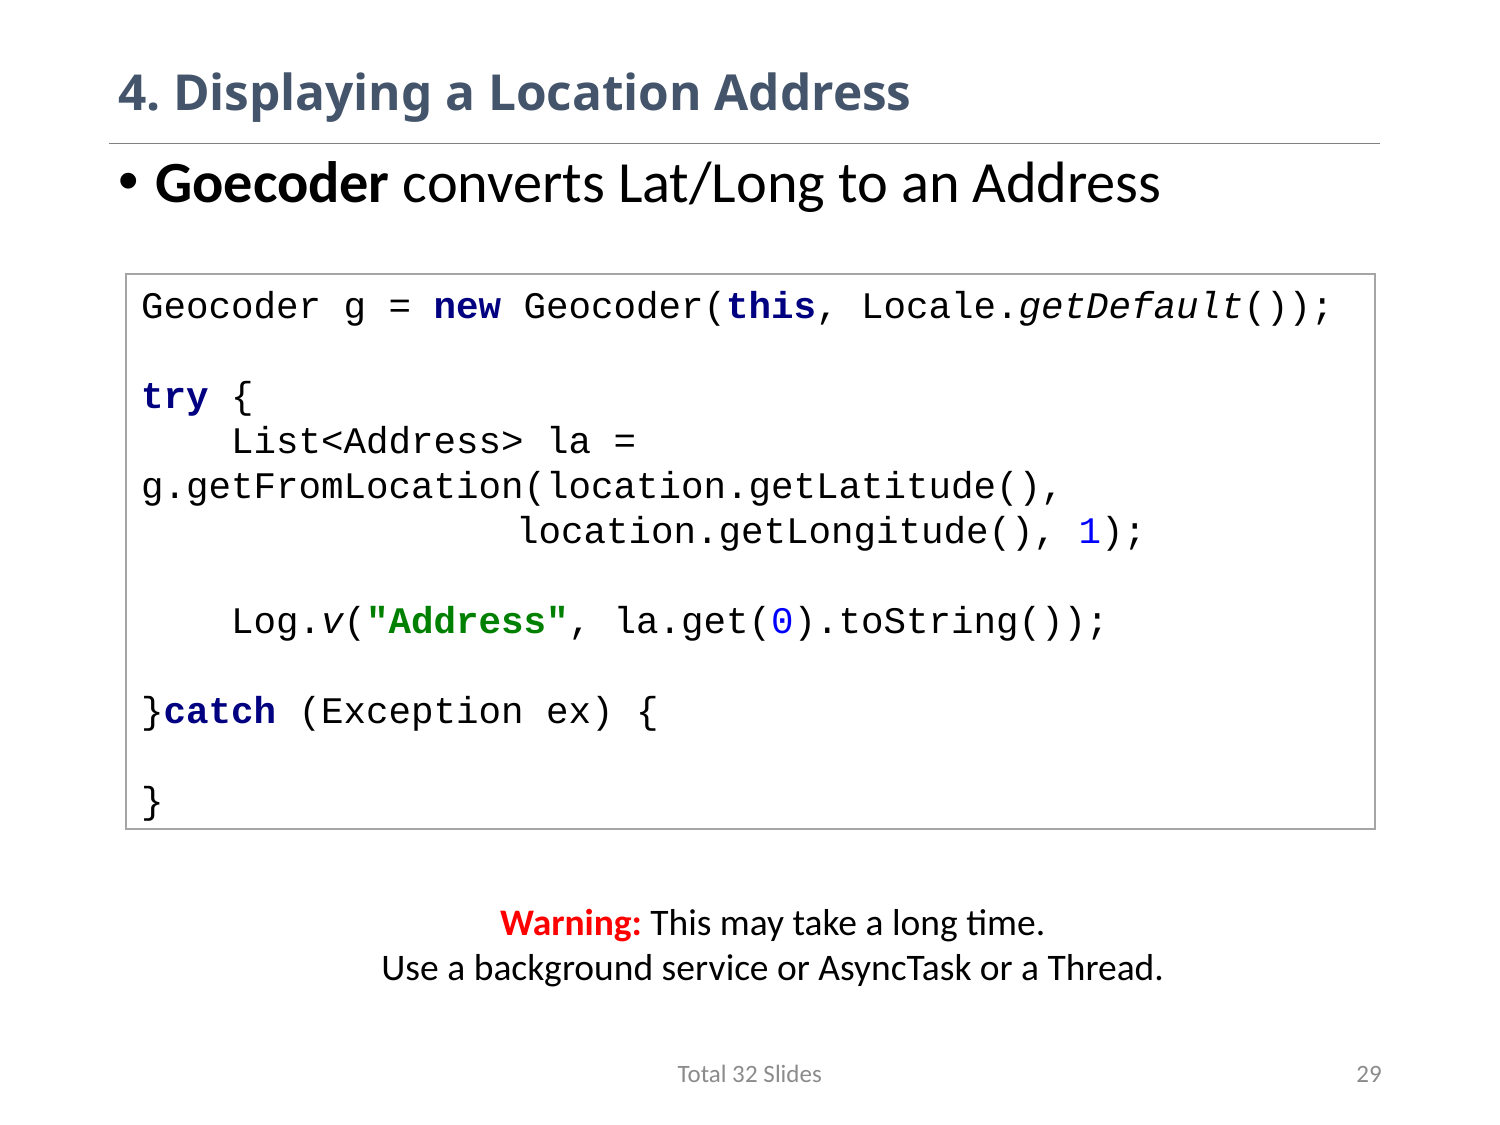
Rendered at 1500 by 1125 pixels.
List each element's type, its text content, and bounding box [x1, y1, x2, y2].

footer Total 32 Slides [496, 1042, 1004, 1103]
slide_number 29 [1059, 1042, 1397, 1103]
list Goecoder converts Lat/Long to an Address [103, 144, 1397, 1069]
text_box Geocoder g = new Geocoder(this, Locale.getDefault()); try { List<Address> la = g.getFromLocation(location.getLatitude(), location.getLongitude(), 1); Log.v("Address", la.get(0).toString()); }catch (Exception ex) { } [125, 273, 1376, 830]
title 4. Displaying a Location Address [103, 59, 1397, 130]
text_box Warning: This may take a long time. Use a background service or AsyncTask or a Thread. [340, 890, 1215, 996]
